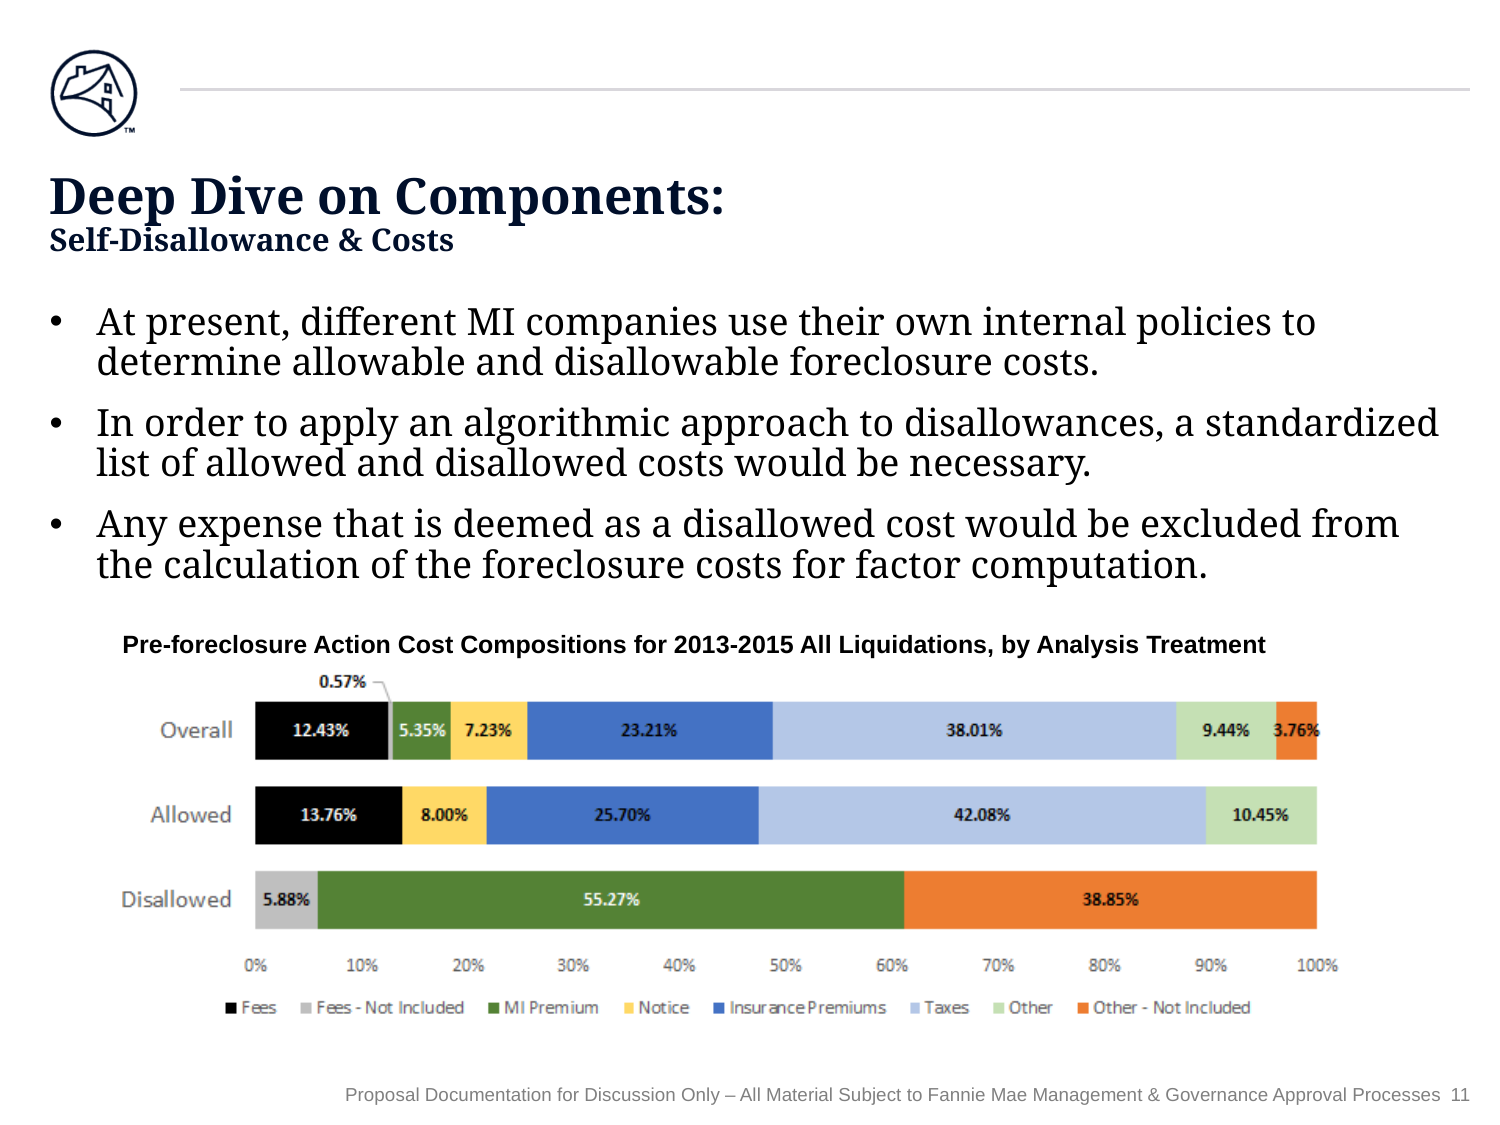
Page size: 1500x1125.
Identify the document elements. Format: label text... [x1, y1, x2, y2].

list At present, different MI companies use their own internal policies to determine allowable and disallowable foreclosure costs. In order to apply an algorithmic approach to disallowances, a standardized list of allowed and disallowed costs would be necessary. Any expense that is deemed as a disallowed cost would be excluded from the calculation of the foreclosure costs for factor computation. [49, 295, 1470, 830]
title Deep Dive on Components: Self-Disallowance & Costs [49, 163, 1467, 285]
text_box Pre-foreclosure Action Cost Compositions for 2013-2015 All Liquidations, by Analysis Treatment [107, 621, 1345, 666]
picture [13, 12, 163, 140]
picture [107, 666, 1361, 1039]
